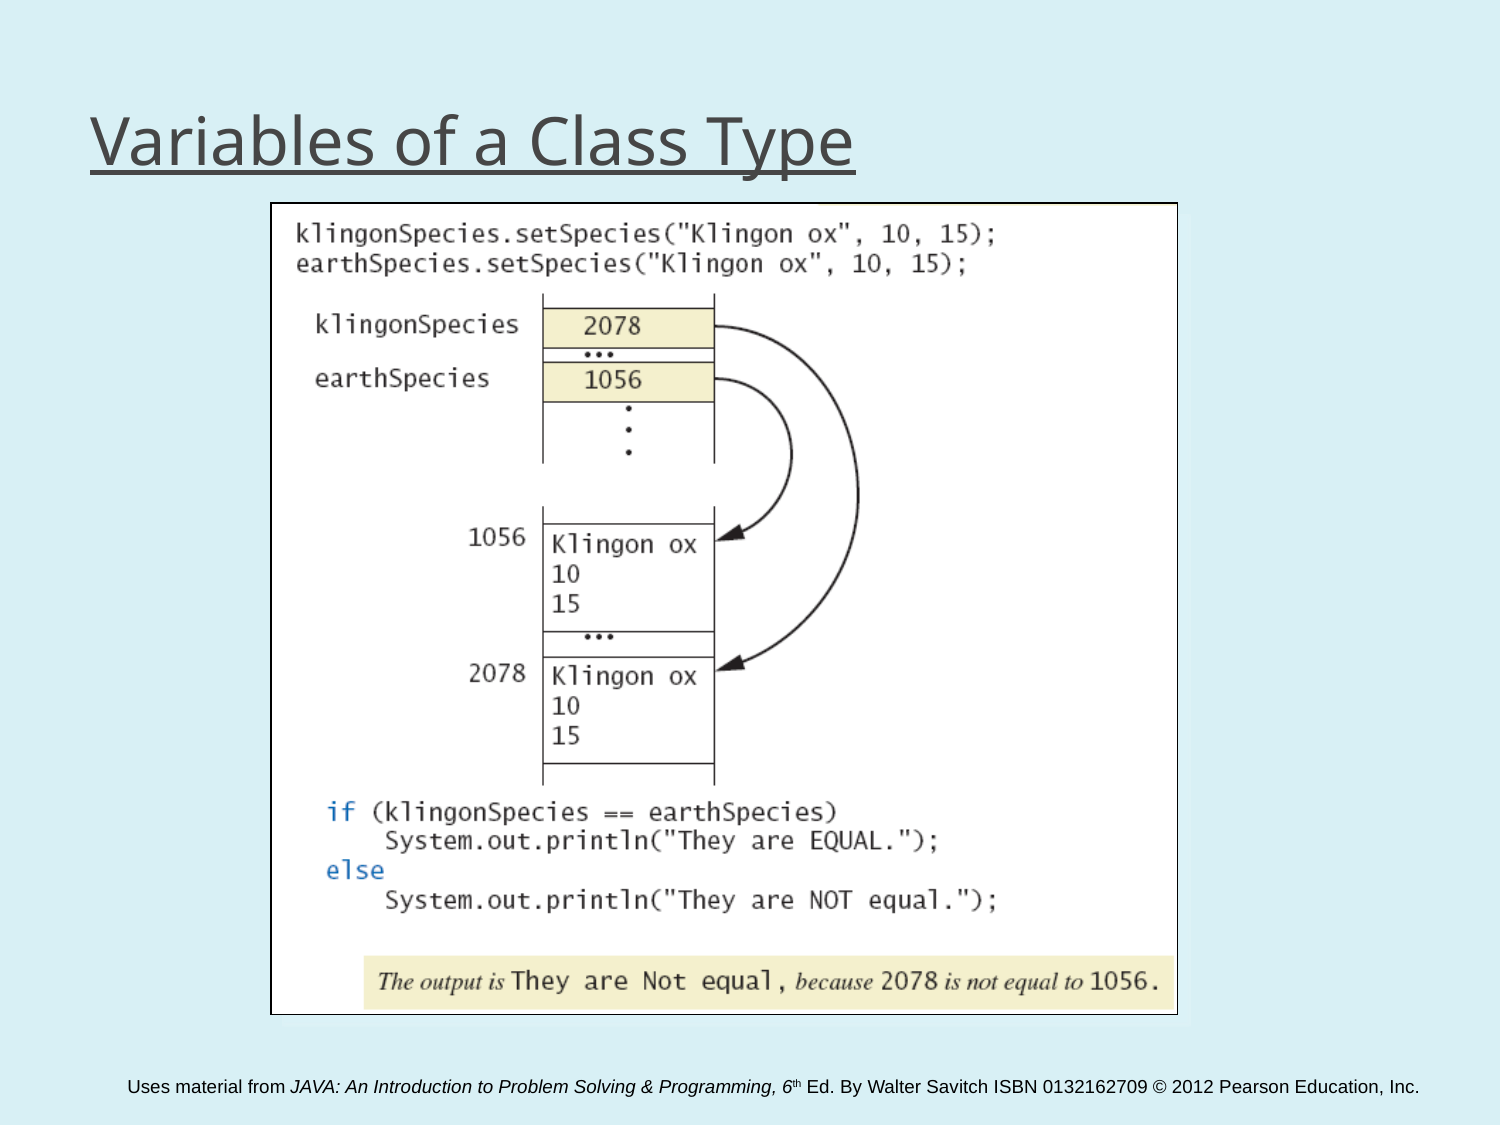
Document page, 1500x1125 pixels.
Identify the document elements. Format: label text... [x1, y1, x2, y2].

picture [271, 203, 1178, 1015]
title Variables of a Class Type [75, 45, 1425, 233]
